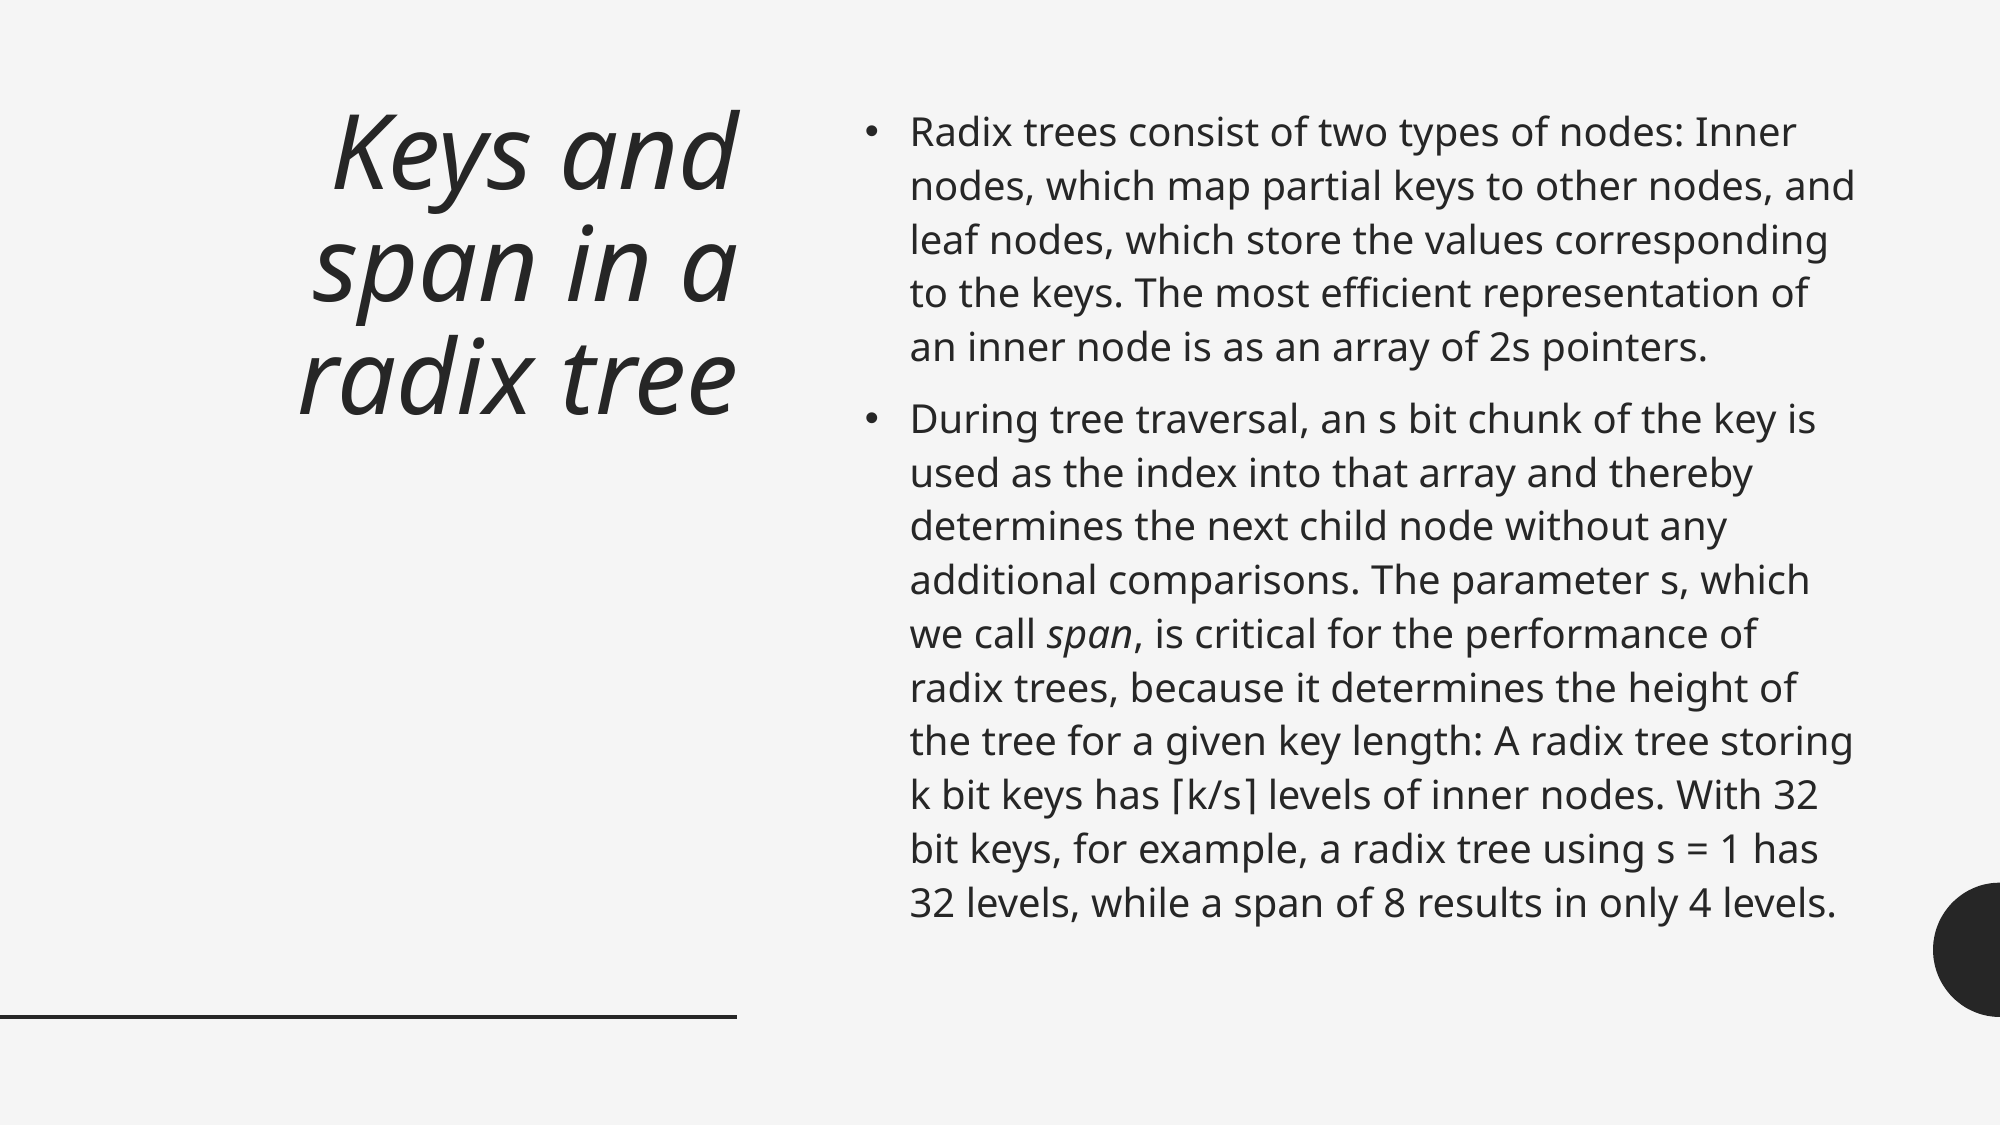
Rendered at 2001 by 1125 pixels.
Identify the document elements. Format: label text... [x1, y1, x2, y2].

title Keys and span in a radix tree [125, 91, 754, 905]
list Radix trees consist of two types of nodes: Inner nodes, which map partial keys to other nodes, and leaf nodes, which store the values corresponding to the keys. The most efficient representation of an inner node is as an array of 2s pointers. During tree traversal, an s bit chunk of the key is used as the index into that array and thereby determines the next child node without any additional comparisons. The parameter s, which we call span, is critical for the performance of radix trees, because it determines the height of the tree for a given key length: A radix tree storing k bit keys has ⌈k/s⌉ levels of inner nodes. With 32 bit keys, for example, a radix tree using s = 1 has 32 levels, while a span of 8 results in only 4 levels. [849, 93, 1875, 1022]
